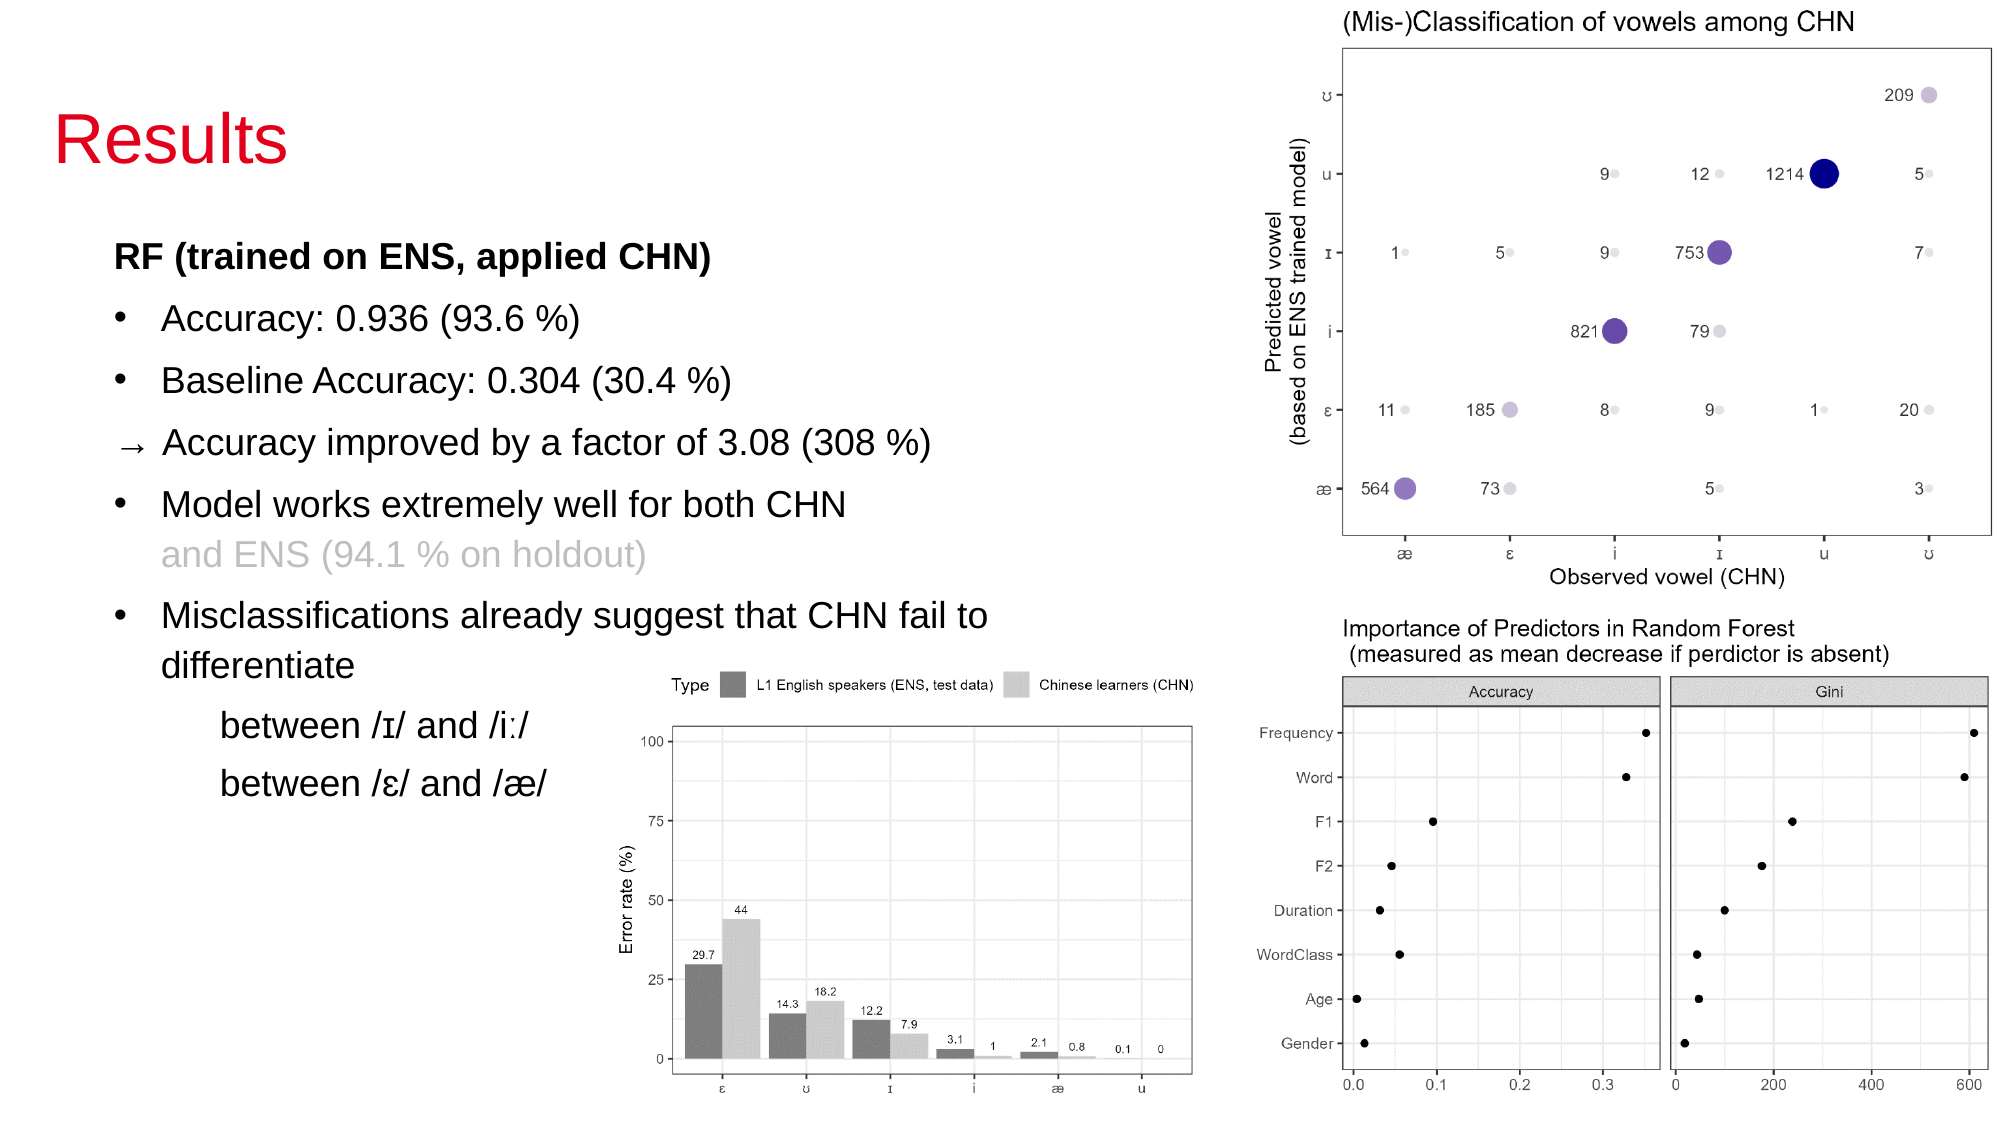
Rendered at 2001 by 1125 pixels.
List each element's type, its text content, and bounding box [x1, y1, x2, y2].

picture [1224, 609, 1998, 1125]
list RF (trained on ENS, applied CHN) Accuracy: 0.936 (93.6 %) Baseline Accuracy: 0.304 (30.4 %) → Accuracy improved by a factor of 3.08 (308 %) Model works extremely well for both CHN and ENS (94.1 % on holdout) Misclassifications already suggest that CHN fail to differentiate between /ɪ/ and /iː/ between /ɛ/ and /æ/ [114, 227, 1886, 1042]
picture [1252, 0, 2000, 600]
picture [610, 652, 1201, 1125]
title Results [53, 101, 1252, 179]
